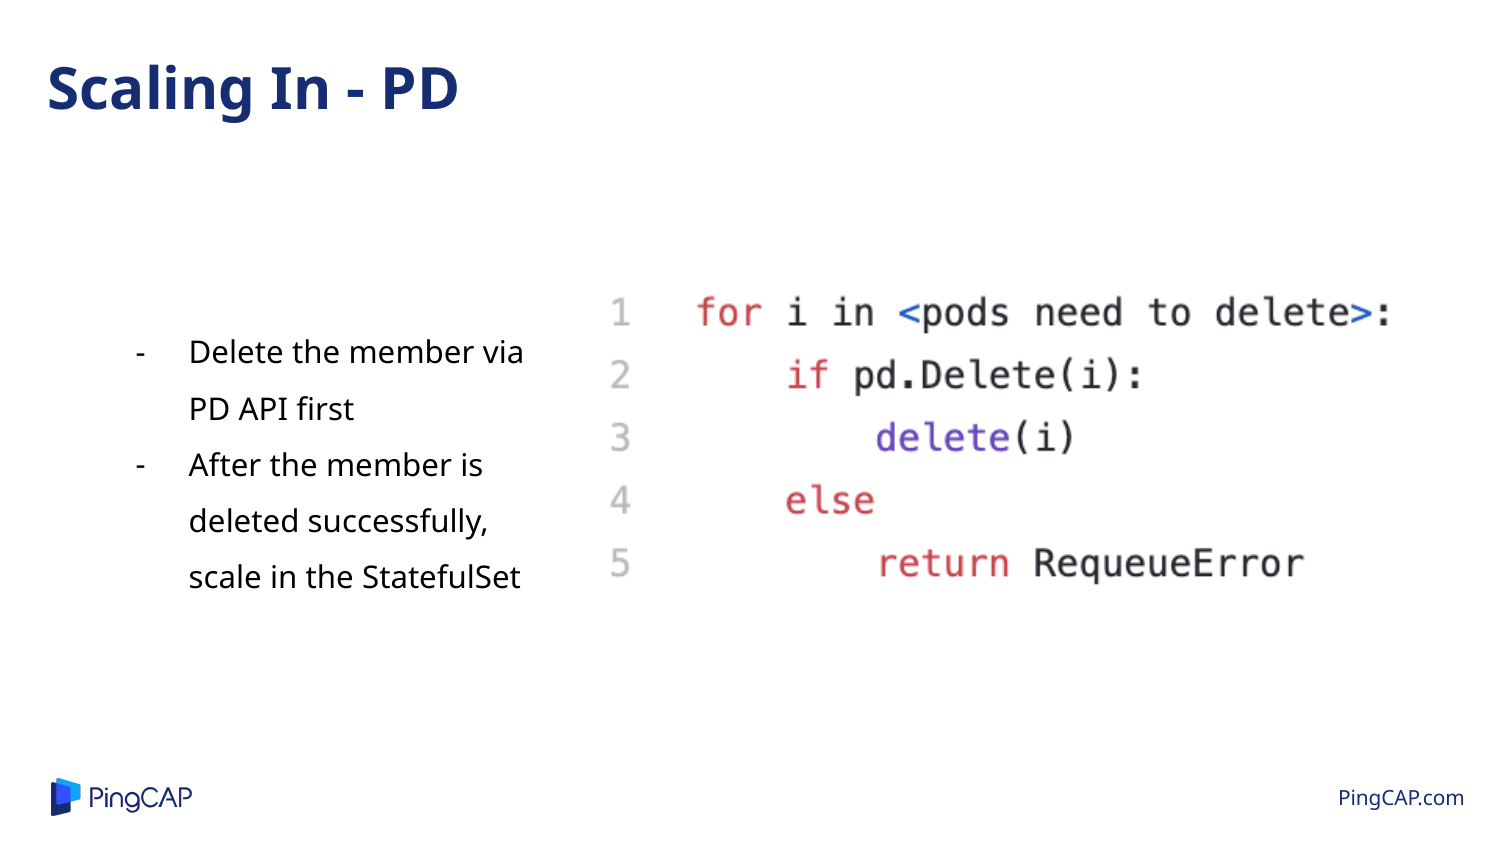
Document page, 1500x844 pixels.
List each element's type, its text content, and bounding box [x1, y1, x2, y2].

text_box Delete the member via PD API first After the member is deleted successfully, scale in the StatefulSet [98, 170, 567, 702]
picture [579, 285, 1411, 586]
text_box Scaling In - PD [32, 25, 1314, 120]
picture [51, 778, 192, 816]
